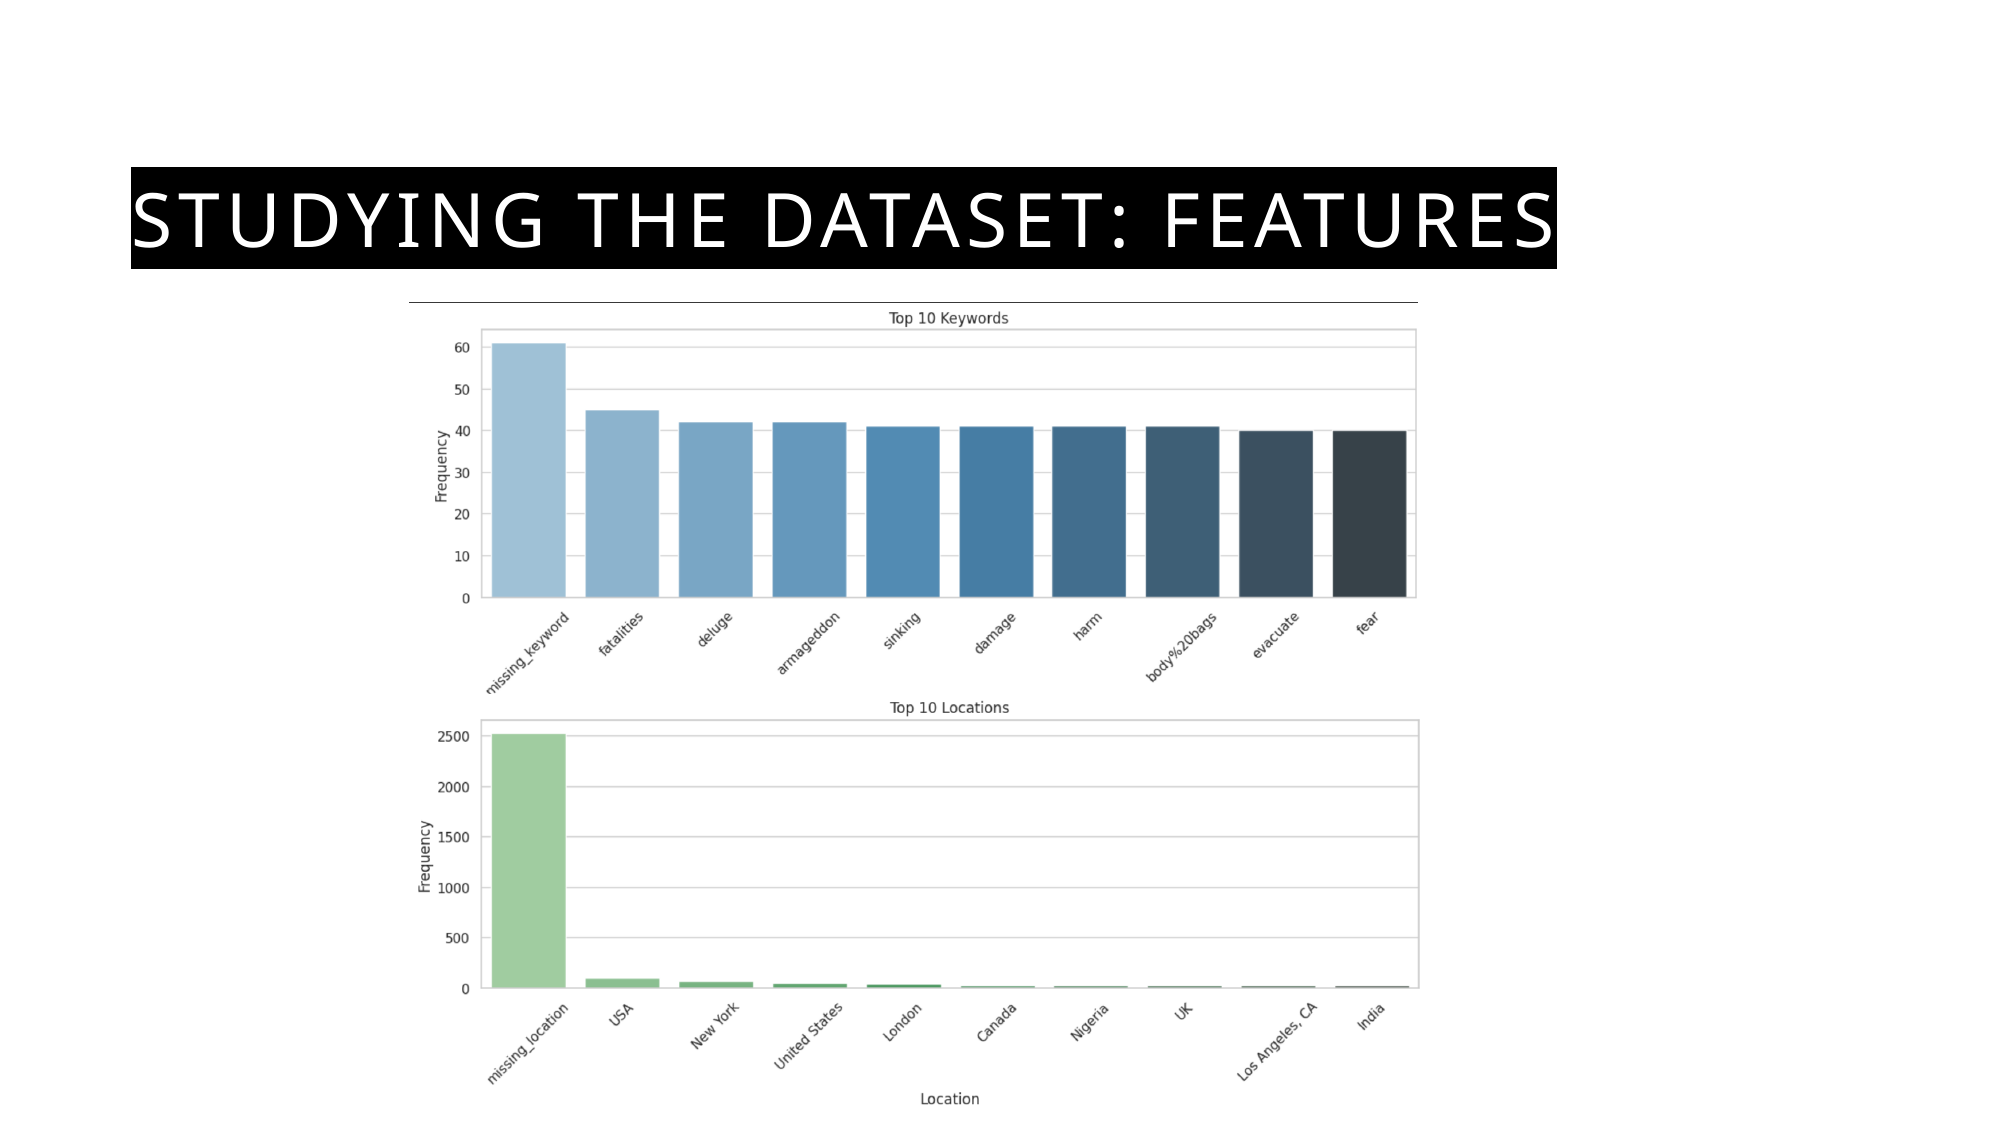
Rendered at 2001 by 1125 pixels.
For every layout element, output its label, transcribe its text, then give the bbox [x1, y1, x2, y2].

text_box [409, 302, 1426, 1113]
title STUDYING THE DATASET: FEATURES [116, 81, 1860, 270]
